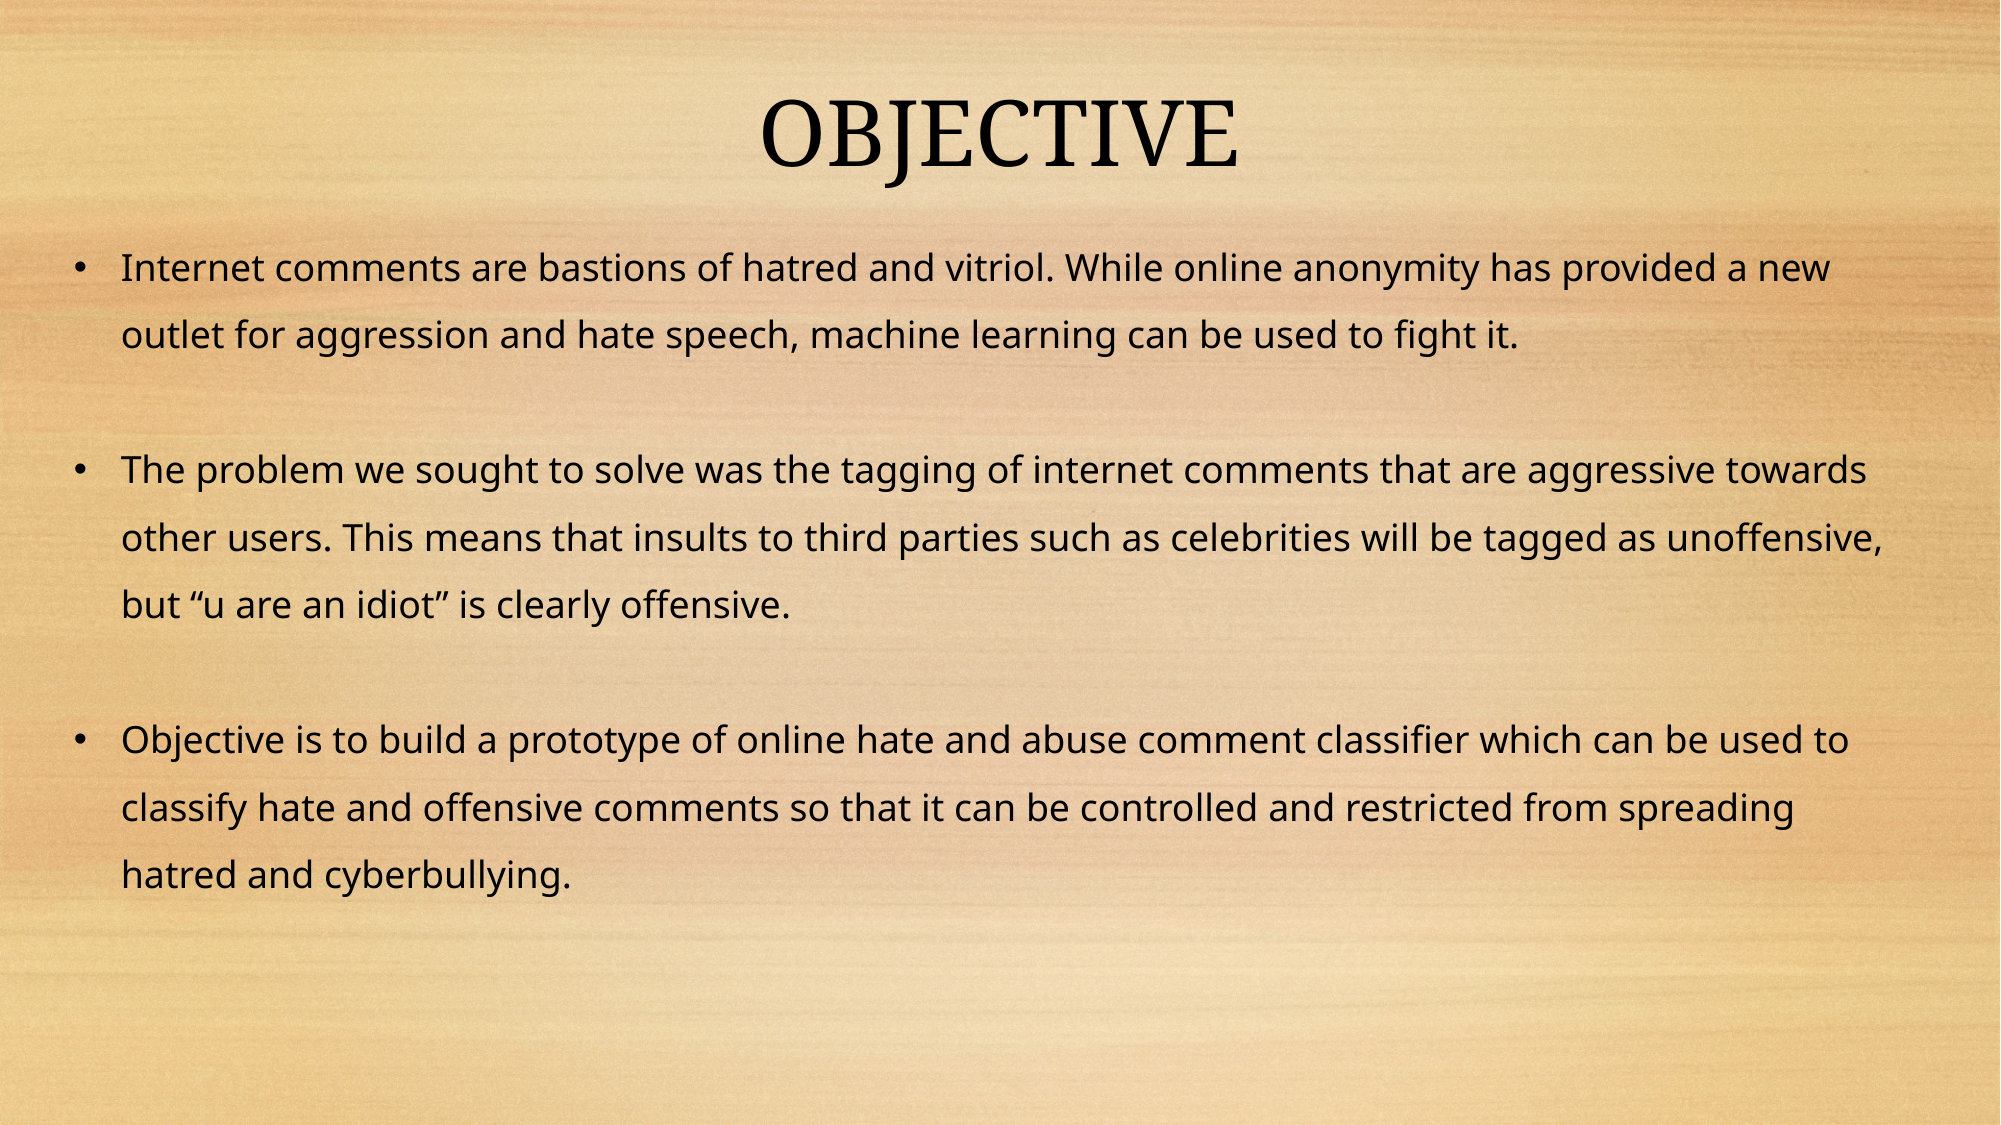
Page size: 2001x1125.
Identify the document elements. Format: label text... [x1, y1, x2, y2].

title OBJECTIVE [212, 45, 1788, 213]
picture [0, 0, 2001, 1125]
text_box Internet comments are bastions of hatred and vitriol. While online anonymity has provided a new outlet for aggression and hate speech, machine learning can be used to fight it. The problem we sought to solve was the tagging of internet comments that are aggressive towards other users. This means that insults to third parties such as celebrities will be tagged as unoffensive, but “u are an idiot” is clearly offensive. Objective is to build a prototype of online hate and abuse comment classifier which can be used to classify hate and offensive comments so that it can be controlled and restricted from spreading hatred and cyberbullying. [59, 213, 1916, 904]
